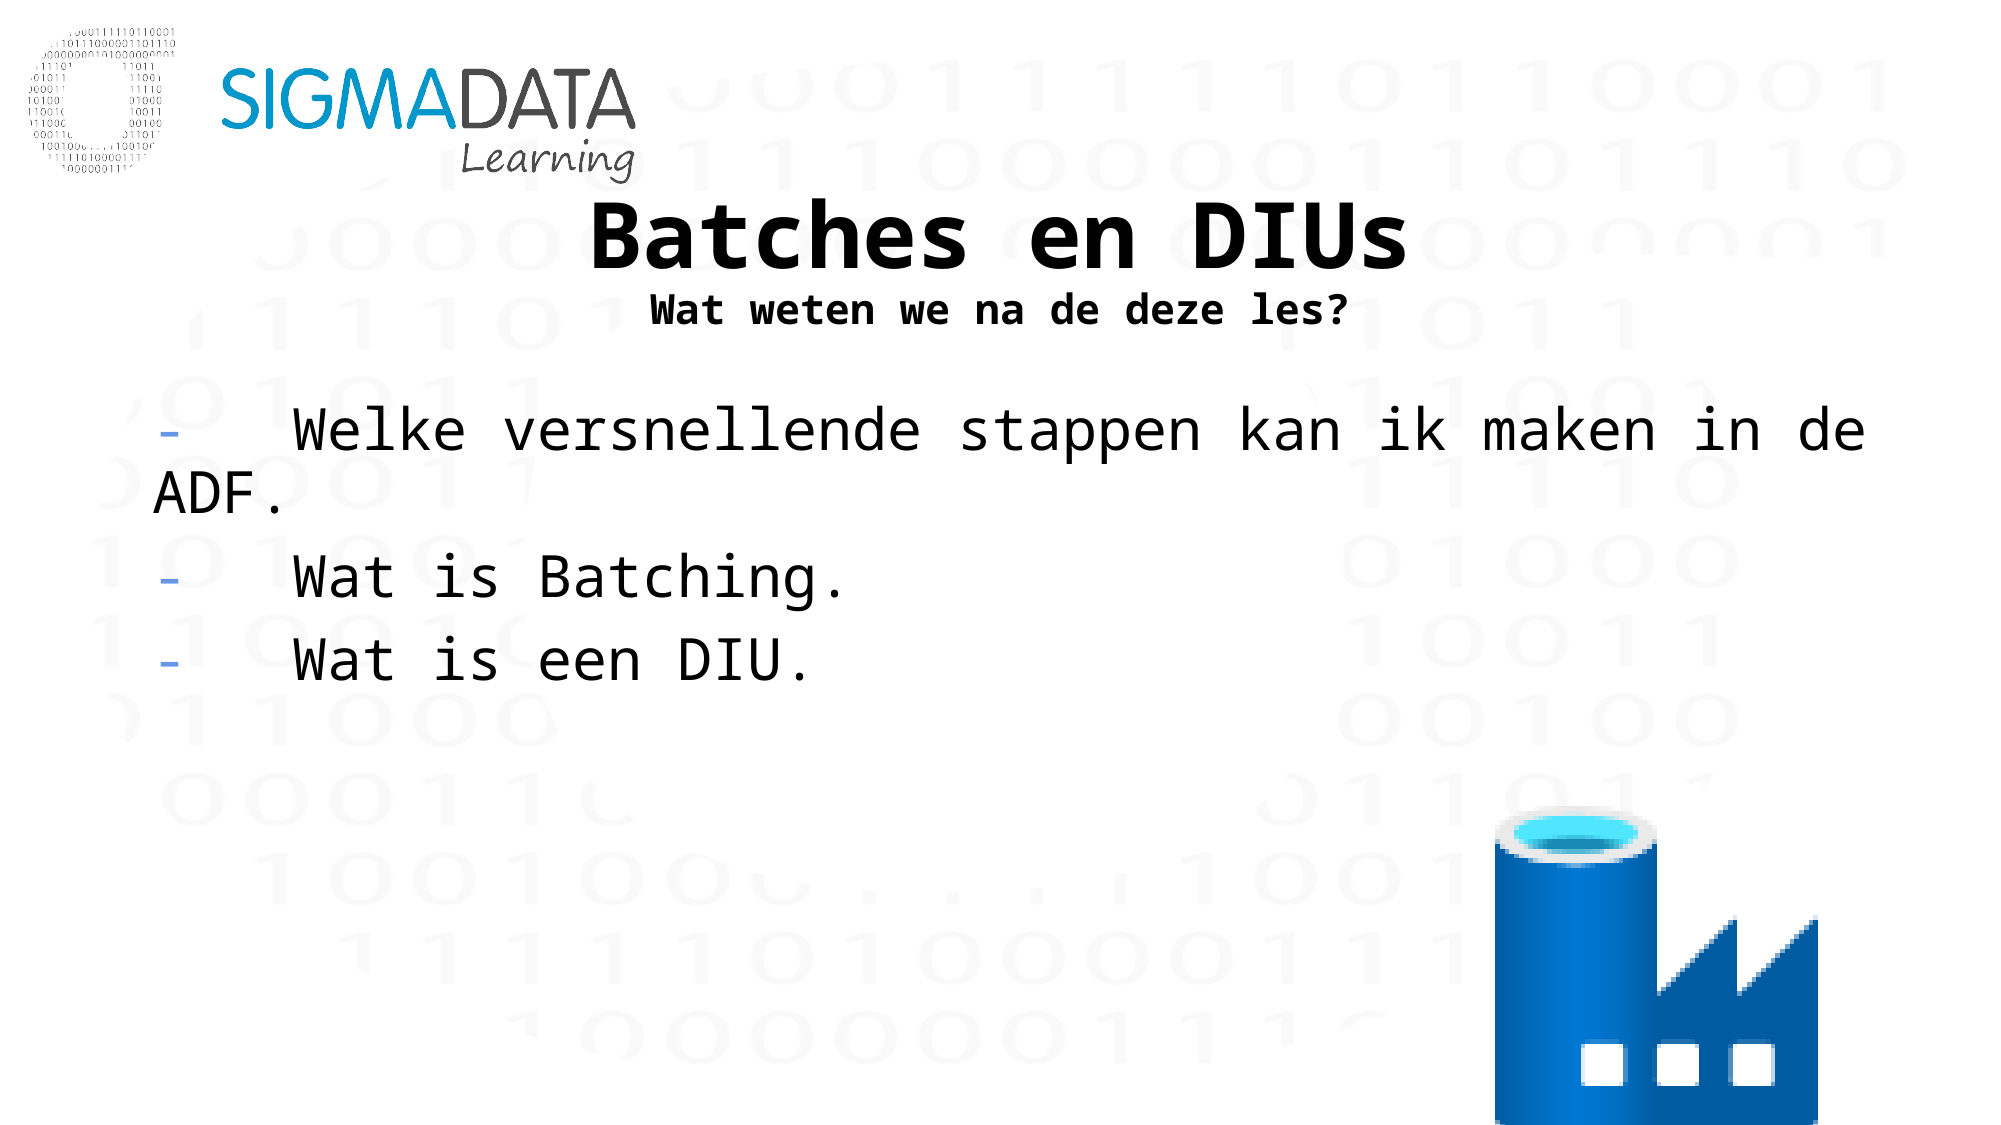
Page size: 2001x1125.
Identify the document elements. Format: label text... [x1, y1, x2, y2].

picture [1486, 797, 1828, 1125]
text_box - Welke versnellende stappen kan ik maken in de ADF. - Wat is Batching. - Wat is een DIU. [137, 392, 1930, 1014]
picture [28, 28, 636, 184]
title Batches en DIUs Wat weten we na de deze les? [137, 152, 1863, 371]
